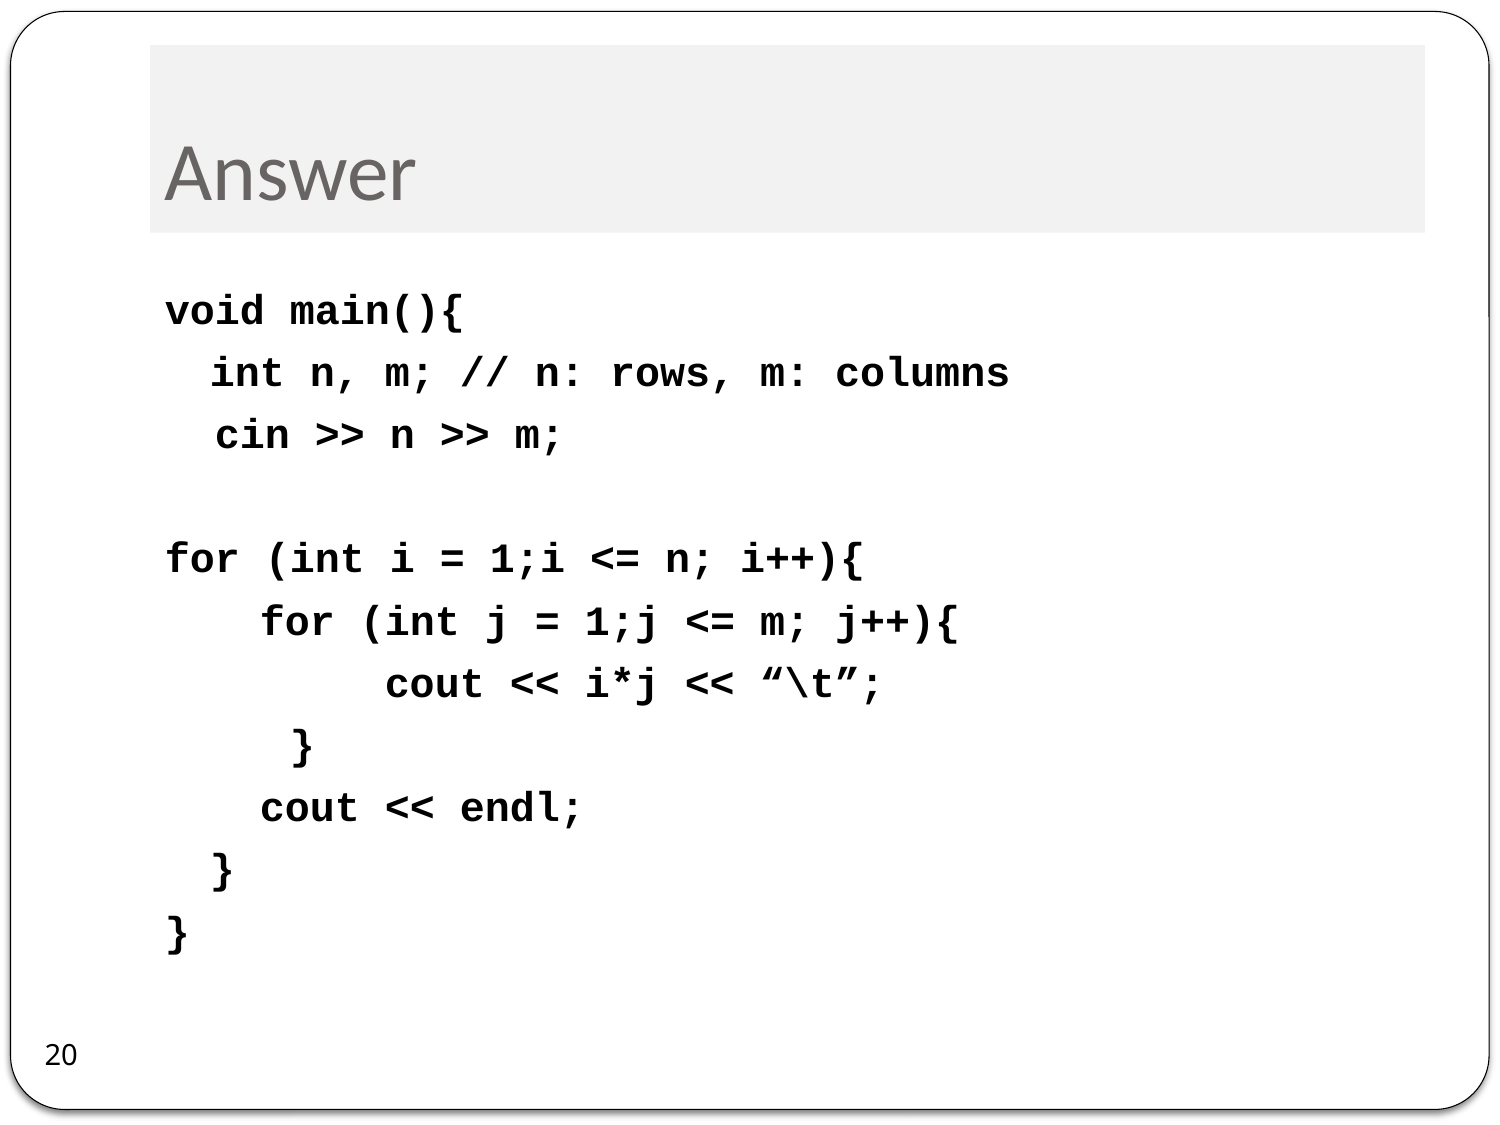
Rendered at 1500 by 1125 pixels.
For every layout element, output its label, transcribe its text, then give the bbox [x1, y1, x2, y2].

slide_number 20 [23, 1018, 99, 1094]
title Answer [150, 45, 1425, 233]
list void main(){ int n, m; // n: rows, m: columns cin >> n >> m; for (int i = 1;i <= n; i++){ for (int j = 1;j <= m; j++){ cout << i*j << “\t”; } cout << endl; } } [150, 275, 1425, 988]
